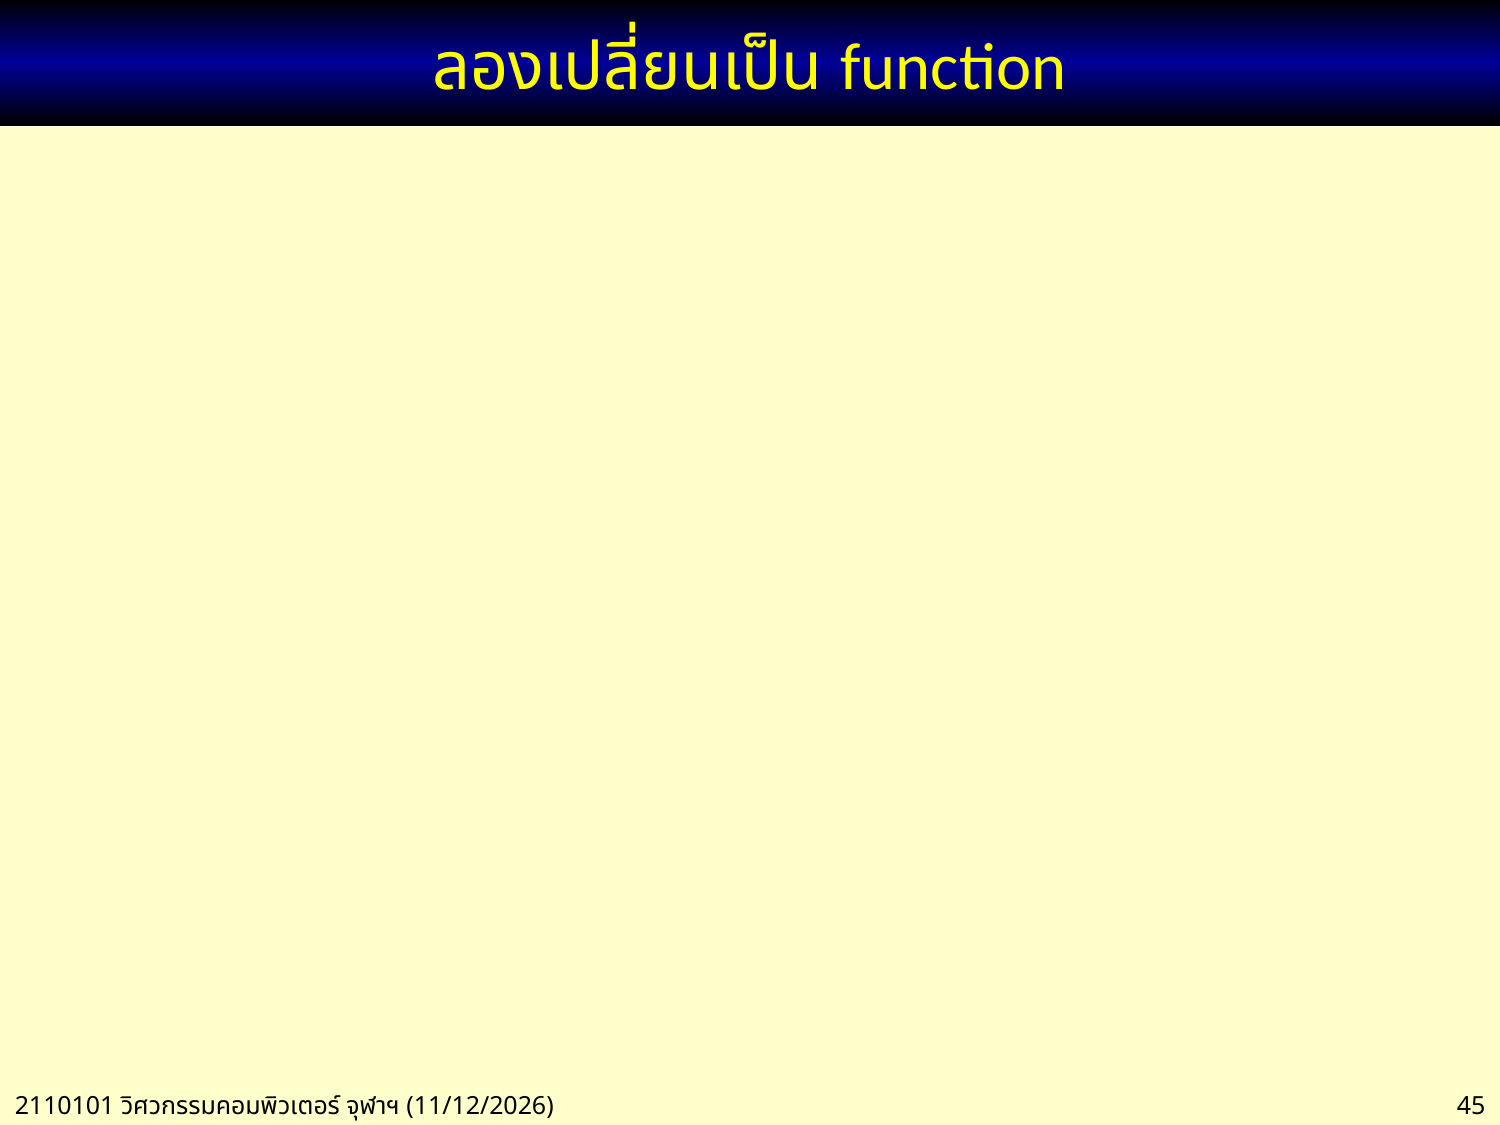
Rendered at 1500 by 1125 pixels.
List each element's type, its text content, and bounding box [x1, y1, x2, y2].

title ลองเปลี่ยนเป็น function [0, 0, 1500, 126]
